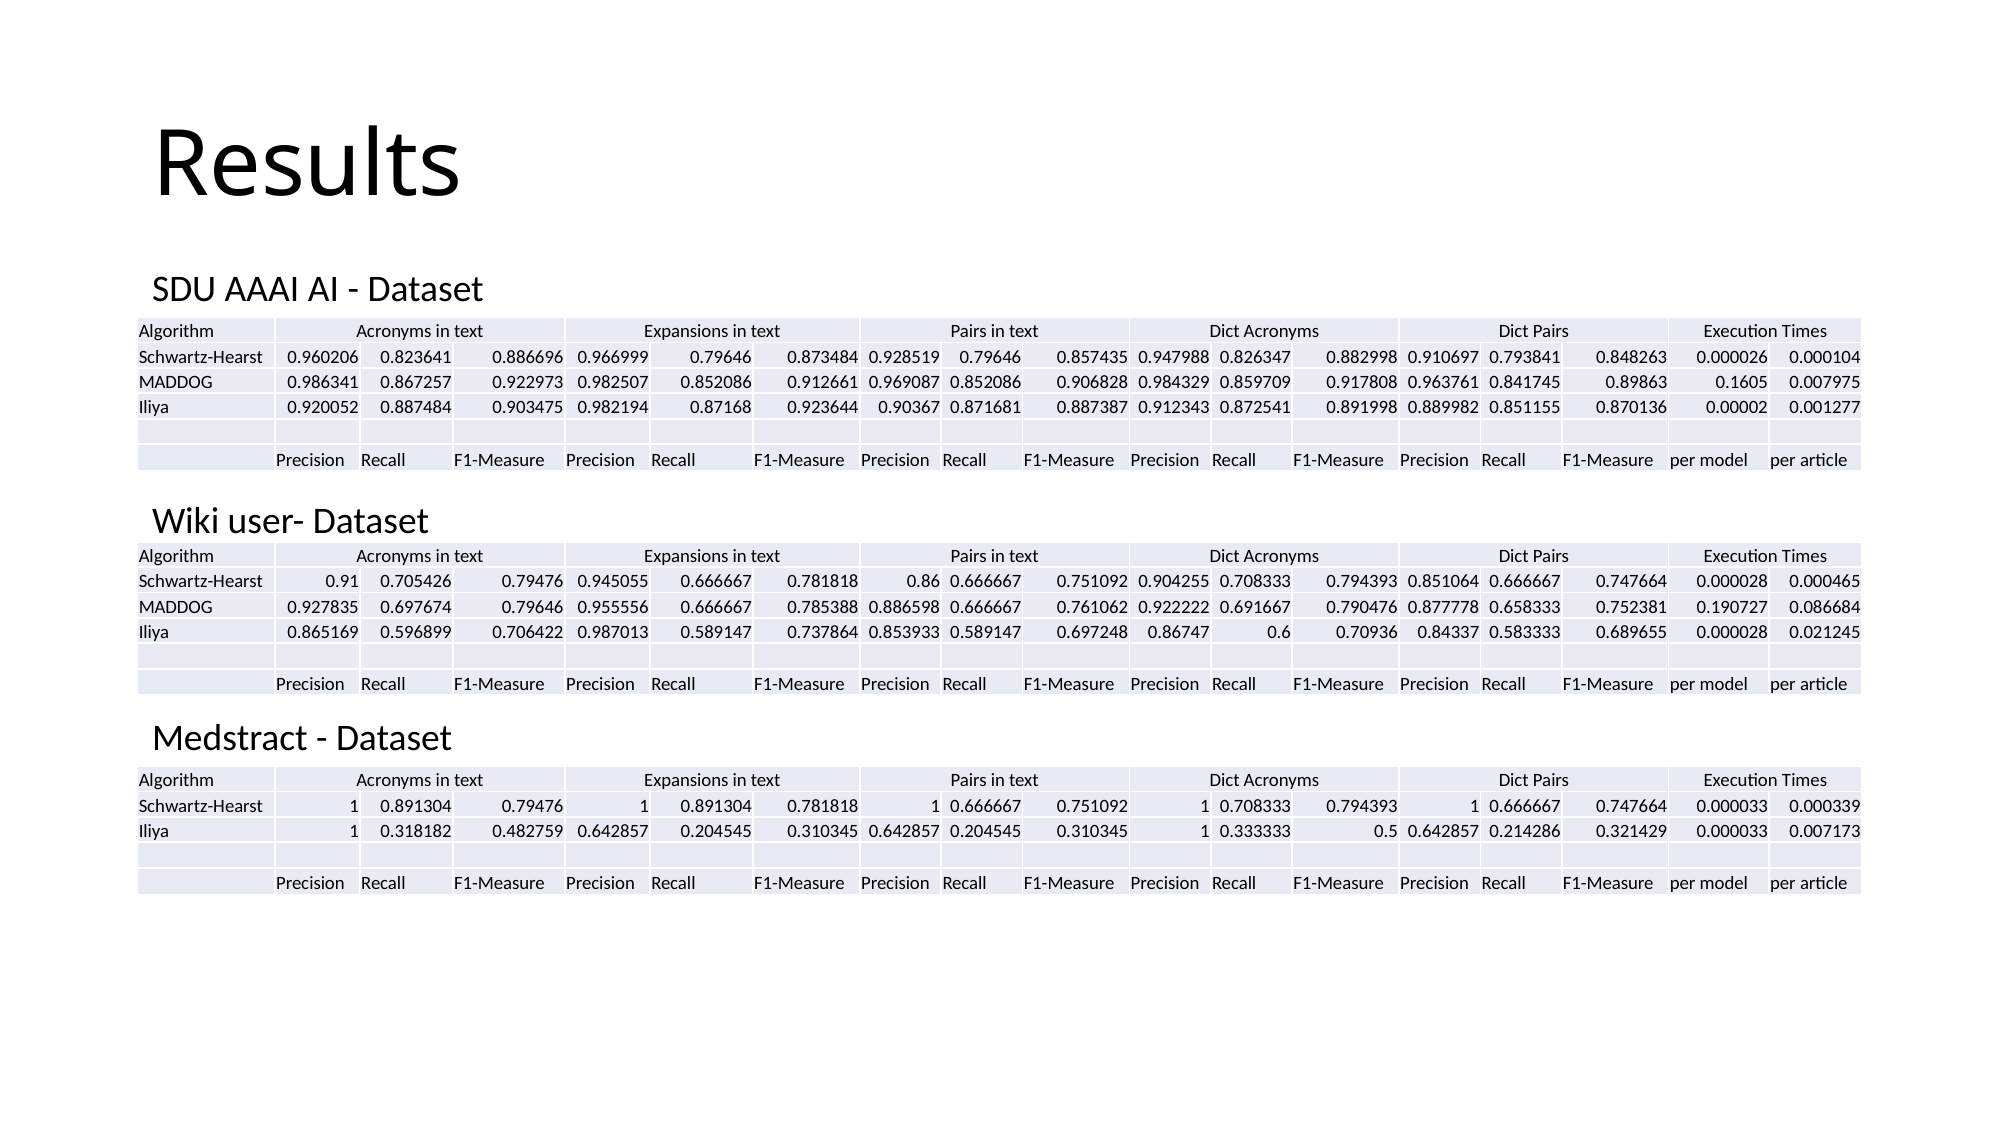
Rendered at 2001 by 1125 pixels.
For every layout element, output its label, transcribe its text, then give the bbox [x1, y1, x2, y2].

table_cell 1 [861, 792, 940, 816]
table_cell Precision [1400, 670, 1480, 694]
table_cell Recall [651, 869, 752, 894]
table_cell [1563, 644, 1668, 668]
table_cell 0.007173 [1770, 818, 1861, 841]
table_cell 0.982194 [566, 394, 649, 418]
table_header Algorithm [138, 318, 274, 342]
text_box Medstract - Dataset [137, 705, 1138, 766]
table_cell 0.922222 [1130, 593, 1210, 617]
table_cell 1 [1130, 792, 1210, 816]
table_cell 0.887387 [1023, 394, 1129, 418]
table_cell [138, 644, 274, 668]
table_cell 0.912661 [754, 369, 859, 392]
table_cell F1-Measure [1023, 670, 1129, 694]
table_cell 0.706422 [454, 619, 564, 642]
table_cell [1770, 420, 1861, 443]
table_cell 0.870136 [1563, 394, 1668, 418]
table_cell Recall [1212, 869, 1291, 894]
table_cell MADDOG [138, 369, 274, 392]
table_cell 0.691667 [1212, 593, 1291, 617]
table_cell [276, 420, 359, 443]
table_header Dict Acronyms [1130, 543, 1398, 566]
table_cell Precision [1130, 445, 1210, 470]
table_cell 0.87168 [651, 394, 752, 418]
table_cell 0.642857 [1400, 818, 1480, 841]
table_cell Recall [942, 670, 1022, 694]
table_cell 0.781818 [754, 568, 859, 592]
table_cell F1-Measure [1293, 869, 1398, 894]
table_cell 0.658333 [1481, 593, 1561, 617]
table_cell 1 [1400, 792, 1480, 816]
table_cell 0.86747 [1130, 619, 1210, 642]
table_cell Iliya [138, 619, 274, 642]
table_cell F1-Measure [454, 670, 564, 694]
table_cell [1212, 644, 1291, 668]
table_cell [1023, 843, 1129, 867]
table_cell [651, 644, 752, 668]
table_cell [361, 644, 452, 668]
table_cell 0.852086 [651, 369, 752, 392]
table_cell 0.007975 [1770, 369, 1861, 392]
table_cell 0.891998 [1293, 394, 1398, 418]
table_cell 0.204545 [942, 818, 1022, 841]
table_cell 0.00002 [1669, 394, 1768, 418]
table_cell [1212, 420, 1291, 443]
table_cell 0.955556 [566, 593, 649, 617]
table_cell [1130, 420, 1210, 443]
table_cell 0.6 [1212, 619, 1291, 642]
table_cell 0.596899 [361, 619, 452, 642]
table_cell 0.747664 [1563, 568, 1668, 592]
table_cell Recall [1481, 869, 1561, 894]
table_cell [942, 644, 1022, 668]
table_cell 0.000033 [1669, 792, 1768, 816]
table_cell 0.583333 [1481, 619, 1561, 642]
table_cell Precision [861, 445, 940, 470]
table_cell 0.310345 [754, 818, 859, 841]
table_cell 0.642857 [566, 818, 649, 841]
table_cell 0.969087 [861, 369, 940, 392]
table_cell Precision [566, 445, 649, 470]
table_cell 0.697248 [1023, 619, 1129, 642]
table_cell [1563, 843, 1668, 867]
table_cell [1293, 644, 1398, 668]
table_cell 0.886598 [861, 593, 940, 617]
table_cell 0.960206 [276, 343, 359, 367]
table_header Dict Acronyms [1130, 318, 1398, 342]
table_cell [1400, 644, 1480, 668]
table_cell 0.708333 [1212, 792, 1291, 816]
table_header Pairs in text [861, 767, 1129, 791]
table_cell 0.785388 [754, 593, 859, 617]
table_cell 0.793841 [1481, 343, 1561, 367]
table_cell 0.000465 [1770, 568, 1861, 592]
table_cell [1563, 420, 1668, 443]
table_cell 0.865169 [276, 619, 359, 642]
table_cell 0.84337 [1400, 619, 1480, 642]
table_cell [1293, 420, 1398, 443]
table_cell 0.90367 [861, 394, 940, 418]
table_cell 0.966999 [566, 343, 649, 367]
table_cell 0.747664 [1563, 792, 1668, 816]
table_cell 0.000026 [1669, 343, 1768, 367]
table_cell F1-Measure [454, 445, 564, 470]
table_cell Schwartz-Hearst [138, 568, 274, 592]
table_header Execution Times [1669, 543, 1861, 566]
table_cell [138, 869, 274, 894]
table_header Expansions in text [566, 549, 859, 566]
table_cell [361, 843, 452, 867]
table_cell 0.922973 [454, 369, 564, 392]
table_cell 0.666667 [1481, 792, 1561, 816]
table_cell 0.666667 [942, 568, 1022, 592]
table_cell 0.906828 [1023, 369, 1129, 392]
table_cell [754, 644, 859, 668]
table_cell [276, 644, 359, 668]
table_cell [1481, 420, 1561, 443]
table_cell 0.666667 [942, 792, 1022, 816]
table_cell Precision [861, 869, 940, 894]
table_cell 1 [276, 818, 359, 841]
table_cell per article [1770, 445, 1861, 470]
table_cell 0.318182 [361, 818, 452, 841]
table_cell 0.79646 [942, 343, 1022, 367]
table_cell 0.903475 [454, 394, 564, 418]
table_cell Precision [276, 670, 359, 694]
table_cell Iliya [138, 818, 274, 841]
table_cell [1130, 644, 1210, 668]
table_cell 0.794393 [1293, 792, 1398, 816]
table_header Acronyms in text [276, 549, 564, 566]
table_cell [1481, 644, 1561, 668]
table_cell [276, 843, 359, 867]
table_cell [1481, 843, 1561, 867]
table_cell 0.986341 [276, 369, 359, 392]
table_cell 0.912343 [1130, 394, 1210, 418]
text_box SDU AAAI AI - Dataset [137, 256, 1138, 317]
table_cell [1400, 843, 1480, 867]
table_header Execution Times [1669, 318, 1861, 342]
table_header Expansions in text [566, 318, 859, 342]
table_cell 0.927835 [276, 593, 359, 617]
table_cell [1130, 843, 1210, 867]
table_cell [1023, 644, 1129, 668]
table_cell 0.877778 [1400, 593, 1480, 617]
table_cell [566, 843, 649, 867]
table_cell 0.5 [1293, 818, 1398, 841]
table_cell 0.79646 [454, 593, 564, 617]
table_cell 0.891304 [361, 792, 452, 816]
table_cell 0.910697 [1400, 343, 1480, 367]
table_cell 0.982507 [566, 369, 649, 392]
table_cell 0.000339 [1770, 792, 1861, 816]
table_cell Precision [276, 869, 359, 894]
table_cell [942, 420, 1022, 443]
table_cell 0.705426 [361, 568, 452, 592]
table_cell 0.021245 [1770, 619, 1861, 642]
table_cell [1770, 644, 1861, 668]
table_cell 0.79476 [454, 568, 564, 592]
table_cell [1212, 843, 1291, 867]
table_cell 0.79476 [454, 792, 564, 816]
table_cell 0.987013 [566, 619, 649, 642]
table_cell Precision [1400, 869, 1480, 894]
table_cell Precision [1400, 445, 1480, 470]
table_cell Recall [1481, 445, 1561, 470]
table_cell [454, 420, 564, 443]
table_cell [454, 843, 564, 867]
table_cell 0.708333 [1212, 568, 1291, 592]
table_cell F1-Measure [1023, 869, 1129, 894]
table_cell 0.848263 [1563, 343, 1668, 367]
table_cell Precision [566, 869, 649, 894]
table_cell [651, 843, 752, 867]
table_cell 0.853933 [861, 619, 940, 642]
table_cell 0.642857 [861, 818, 940, 841]
table_cell F1-Measure [1293, 670, 1398, 694]
table_cell F1-Measure [454, 869, 564, 894]
table_cell [566, 420, 649, 443]
table_cell Schwartz-Hearst [138, 792, 274, 816]
table_cell [1023, 420, 1129, 443]
table_cell 0.737864 [754, 619, 859, 642]
table_cell [138, 445, 274, 470]
table_cell 1 [276, 792, 359, 816]
table_cell 0.86 [861, 568, 940, 592]
table_cell Precision [1130, 670, 1210, 694]
table_cell 0.857435 [1023, 343, 1129, 367]
table_cell Precision [1130, 869, 1210, 894]
table_cell 0.984329 [1130, 369, 1210, 392]
table_cell 0.482759 [454, 818, 564, 841]
table_cell Schwartz-Hearst [138, 343, 274, 367]
table_cell 0.91 [276, 568, 359, 592]
table_cell 0.214286 [1481, 818, 1561, 841]
table_cell 0.666667 [651, 568, 752, 592]
table_header Algorithm [138, 549, 274, 566]
table_cell 0.697674 [361, 593, 452, 617]
table_header Acronyms in text [276, 318, 564, 342]
table_cell [651, 420, 752, 443]
table_cell F1-Measure [754, 445, 859, 470]
table_cell Precision [861, 670, 940, 694]
table_header Dict Acronyms [1130, 767, 1398, 791]
table_cell 0.871681 [942, 394, 1022, 418]
table_cell 0.963761 [1400, 369, 1480, 392]
table_cell F1-Measure [1563, 445, 1668, 470]
table_cell per article [1770, 869, 1861, 894]
table_cell 0.333333 [1212, 818, 1291, 841]
table_cell 1 [566, 792, 649, 816]
table_cell 0.781818 [754, 792, 859, 816]
table_header Pairs in text [861, 318, 1129, 342]
table_header Acronyms in text [276, 767, 564, 791]
table_cell [861, 843, 940, 867]
table_cell 0.204545 [651, 818, 752, 841]
table_cell Recall [1212, 445, 1291, 470]
table_cell F1-Measure [1563, 670, 1668, 694]
table_cell [454, 644, 564, 668]
table_cell 0.666667 [942, 593, 1022, 617]
table_cell 0.867257 [361, 369, 452, 392]
table_cell 0.79646 [651, 343, 752, 367]
table_cell [566, 644, 649, 668]
table_cell 1 [1130, 818, 1210, 841]
table_cell Precision [276, 445, 359, 470]
table_cell 0.889982 [1400, 394, 1480, 418]
table_cell 0.751092 [1023, 568, 1129, 592]
table_cell F1-Measure [754, 670, 859, 694]
table_cell 0.947988 [1130, 343, 1210, 367]
table_cell 0.928519 [861, 343, 940, 367]
table_cell [1669, 644, 1768, 668]
table_header Algorithm [138, 767, 274, 791]
table_cell [138, 843, 274, 867]
table_cell [754, 420, 859, 443]
table_cell 0.1605 [1669, 369, 1768, 392]
table_cell [1770, 843, 1861, 867]
table_cell 0.887484 [361, 394, 452, 418]
table_cell 0.904255 [1130, 568, 1210, 592]
table_cell [942, 843, 1022, 867]
table_cell 0.851064 [1400, 568, 1480, 592]
table_cell MADDOG [138, 593, 274, 617]
table_cell Recall [651, 670, 752, 694]
table_cell [754, 843, 859, 867]
table_cell F1-Measure [1293, 445, 1398, 470]
table_cell Recall [361, 670, 452, 694]
table_cell 0.89863 [1563, 369, 1668, 392]
table_cell F1-Measure [1563, 869, 1668, 894]
table_cell 0.891304 [651, 792, 752, 816]
table_cell F1-Measure [754, 869, 859, 894]
table_cell [138, 670, 274, 694]
table_cell 0.920052 [276, 394, 359, 418]
table_cell 0.001277 [1770, 394, 1861, 418]
table_cell 0.000033 [1669, 818, 1768, 841]
table_cell 0.000028 [1669, 568, 1768, 592]
table_cell 0.689655 [1563, 619, 1668, 642]
table_cell per model [1669, 869, 1768, 894]
table_cell Recall [942, 869, 1022, 894]
table_header Pairs in text [861, 549, 1129, 566]
table_cell [861, 420, 940, 443]
table_header Dict Pairs [1400, 543, 1668, 566]
table_cell 0.873484 [754, 343, 859, 367]
table_cell 0.321429 [1563, 818, 1668, 841]
table_cell 0.190727 [1669, 593, 1768, 617]
table_cell 0.000028 [1669, 619, 1768, 642]
table_cell 0.666667 [651, 593, 752, 617]
table_cell 0.945055 [566, 568, 649, 592]
table_cell F1-Measure [1023, 445, 1129, 470]
table_cell 0.872541 [1212, 394, 1291, 418]
text_box Wiki user- Dataset [137, 489, 1138, 549]
table_cell per model [1669, 670, 1768, 694]
table_cell [1669, 420, 1768, 443]
table_header Expansions in text [566, 767, 859, 791]
table_cell 0.790476 [1293, 593, 1398, 617]
table_cell Recall [942, 445, 1022, 470]
table_cell per model [1669, 445, 1768, 470]
table_cell [861, 644, 940, 668]
table_cell 0.751092 [1023, 792, 1129, 816]
title Results [137, 56, 1863, 275]
table_cell 0.666667 [1481, 568, 1561, 592]
table_cell 0.086684 [1770, 593, 1861, 617]
table_cell Precision [566, 670, 649, 694]
table_cell [138, 420, 274, 443]
table_cell 0.589147 [651, 619, 752, 642]
table_cell per article [1770, 670, 1861, 694]
table_header Execution Times [1669, 767, 1861, 791]
table_cell [361, 420, 452, 443]
table_cell 0.70936 [1293, 619, 1398, 642]
table_cell Recall [361, 445, 452, 470]
table_cell 0.310345 [1023, 818, 1129, 841]
table_cell 0.917808 [1293, 369, 1398, 392]
table_header Dict Pairs [1400, 318, 1668, 342]
table_cell 0.886696 [454, 343, 564, 367]
table_cell Recall [1481, 670, 1561, 694]
table_cell 0.852086 [942, 369, 1022, 392]
table_cell [1293, 843, 1398, 867]
table_cell Iliya [138, 394, 274, 418]
table_cell 0.859709 [1212, 369, 1291, 392]
table_cell 0.794393 [1293, 568, 1398, 592]
table_cell 0.826347 [1212, 343, 1291, 367]
table_cell 0.923644 [754, 394, 859, 418]
table_cell 0.851155 [1481, 394, 1561, 418]
table_cell [1400, 420, 1480, 443]
table_cell 0.882998 [1293, 343, 1398, 367]
table_cell 0.000104 [1770, 343, 1861, 367]
table_cell Recall [651, 445, 752, 470]
table_cell 0.823641 [361, 343, 452, 367]
table_cell [1669, 843, 1768, 867]
table_cell Recall [1212, 670, 1291, 694]
table_cell 0.589147 [942, 619, 1022, 642]
table_cell 0.761062 [1023, 593, 1129, 617]
table_cell 0.752381 [1563, 593, 1668, 617]
table_cell Recall [361, 869, 452, 894]
table_cell 0.841745 [1481, 369, 1561, 392]
table_header Dict Pairs [1400, 767, 1668, 791]
